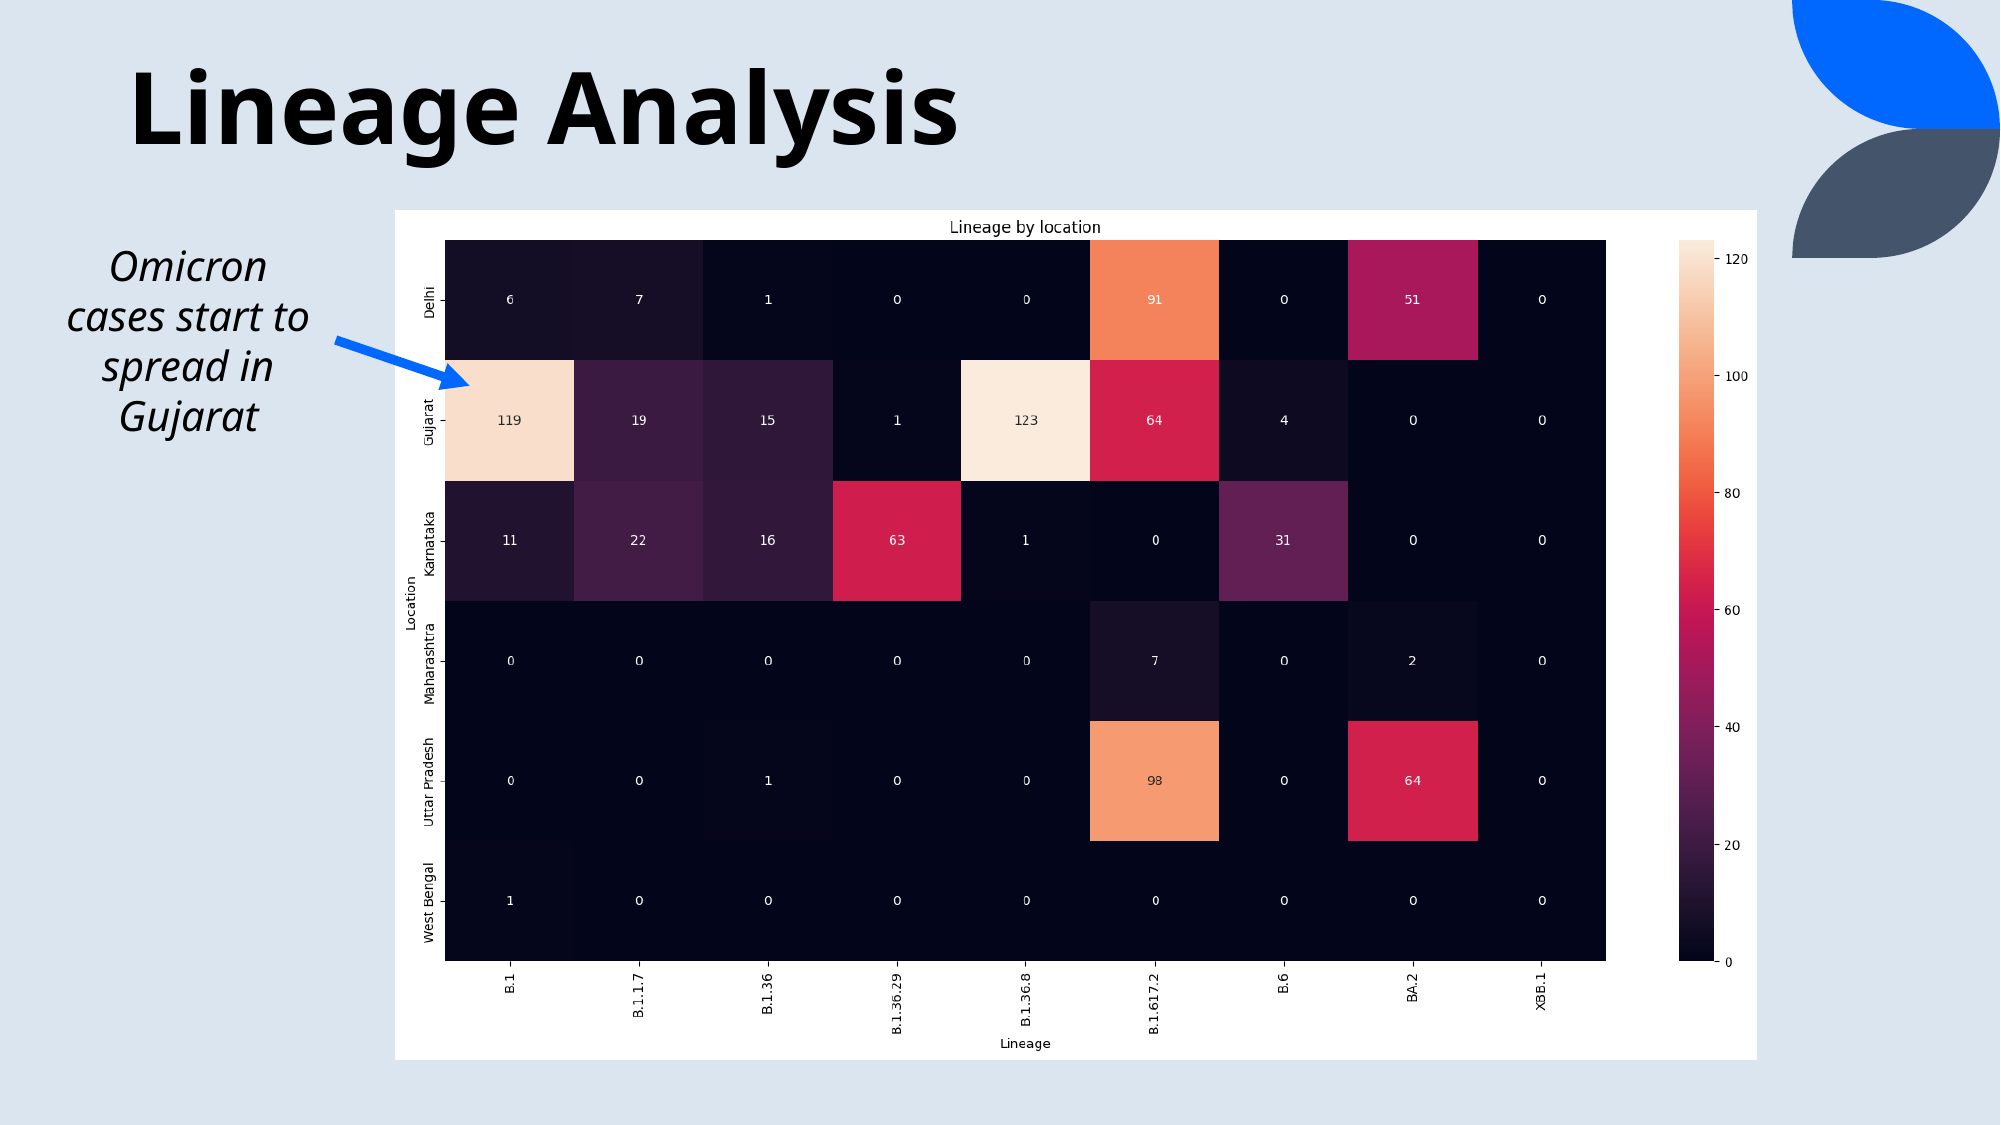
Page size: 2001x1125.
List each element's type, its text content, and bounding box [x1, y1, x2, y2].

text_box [335, 315, 470, 386]
picture [394, 210, 1757, 1061]
text_box Omicron cases start to spread in Gujarat [40, 232, 336, 448]
title Lineage Analysis [112, 49, 1717, 174]
